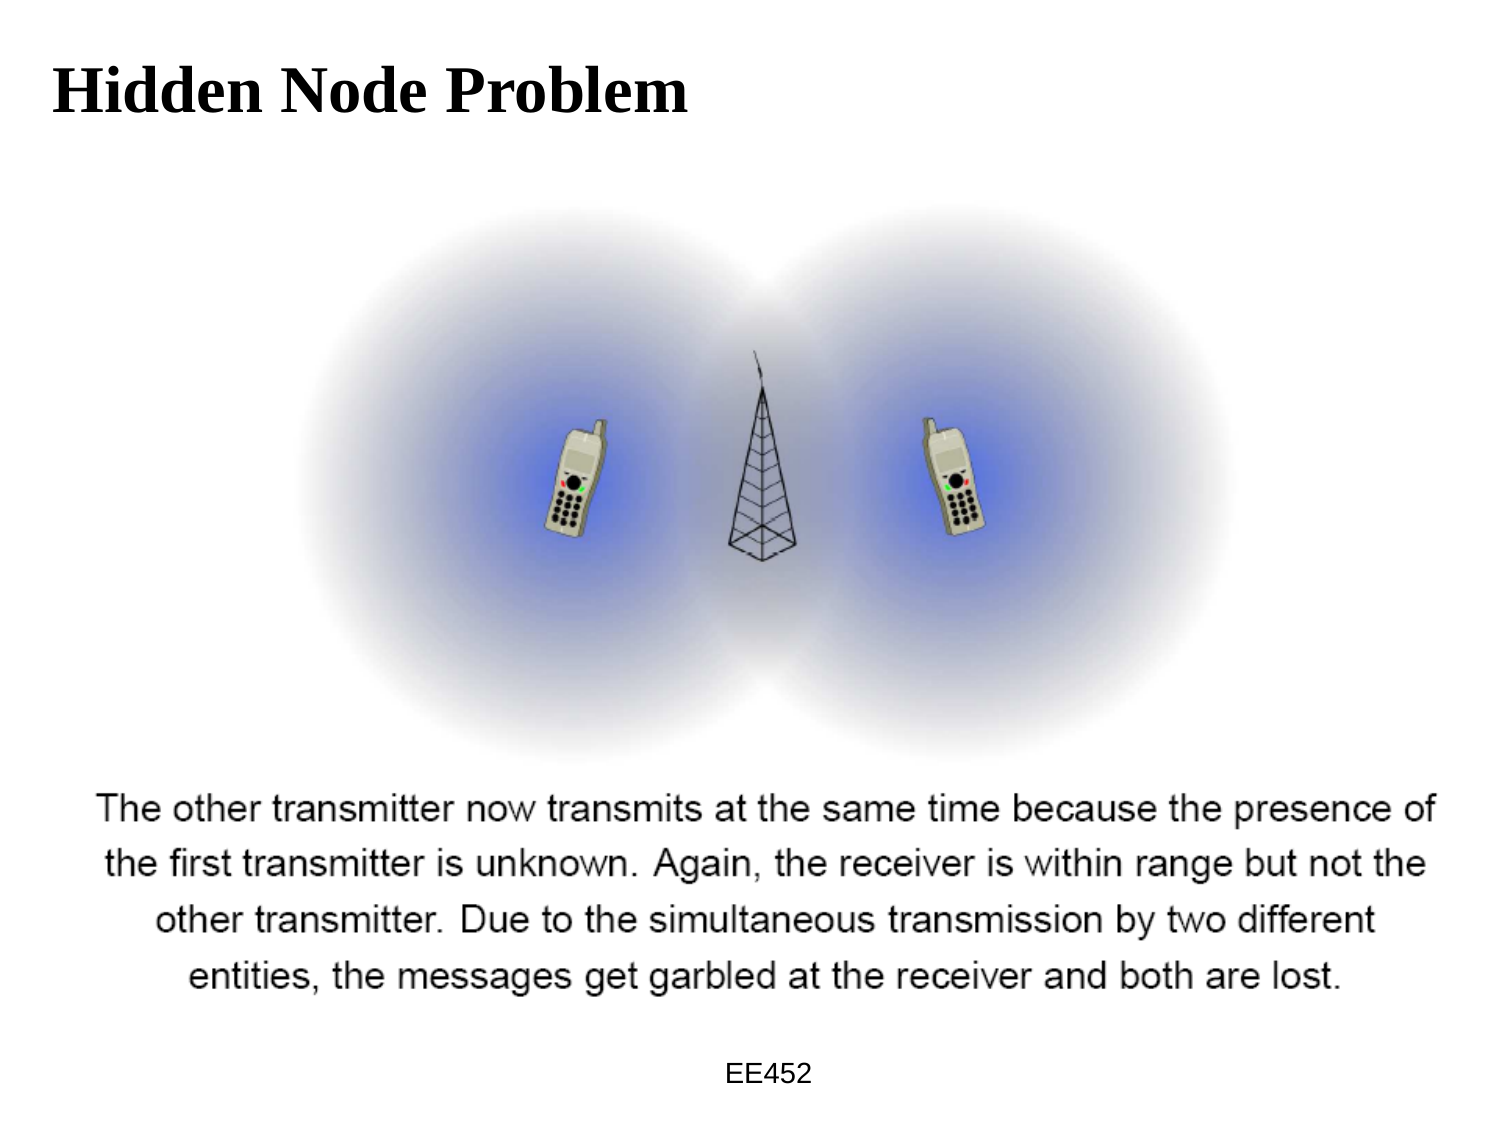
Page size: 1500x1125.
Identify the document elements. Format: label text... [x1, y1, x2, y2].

picture [0, 174, 1500, 1062]
text_box EE452 [512, 1070, 1025, 1125]
title Hidden Node Problem [37, 45, 813, 138]
